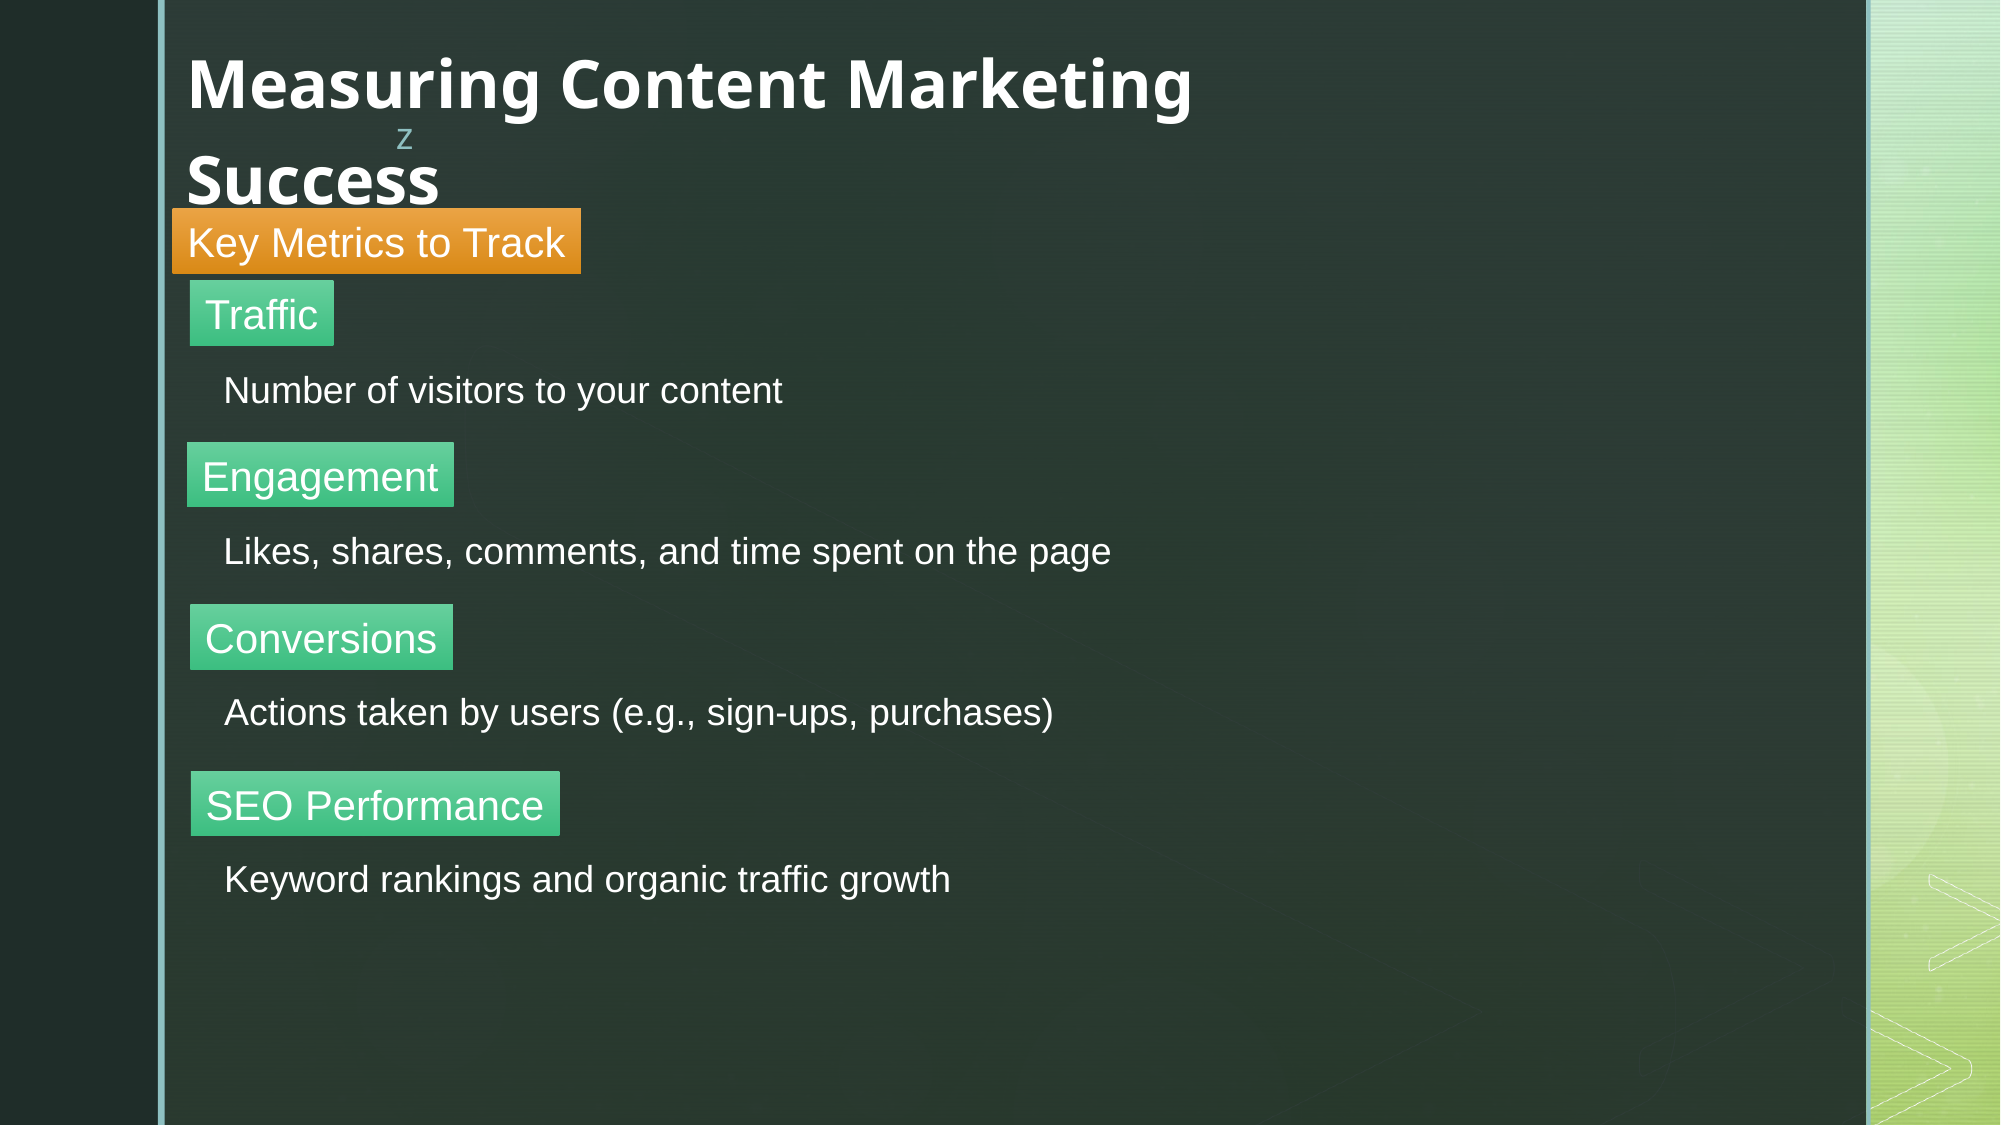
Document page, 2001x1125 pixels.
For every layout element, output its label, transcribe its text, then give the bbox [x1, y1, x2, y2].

text_box Traffic [189, 280, 334, 346]
text_box Actions taken by users (e.g., sign-ups, purchases) [209, 665, 1076, 747]
text_box Conversions [190, 604, 453, 670]
text_box Measuring Content Marketing Success [171, 81, 1321, 162]
text_box Keyword rankings and organic traffic growth [209, 832, 982, 914]
text_box SEO Performance [190, 771, 560, 836]
text_box Engagement [187, 442, 454, 507]
text_box Likes, shares, comments, and time spent on the page [208, 504, 1138, 586]
picture [1871, 0, 2001, 1125]
text_box Key Metrics to Track [172, 208, 581, 274]
text_box Number of visitors to your content [208, 343, 803, 425]
